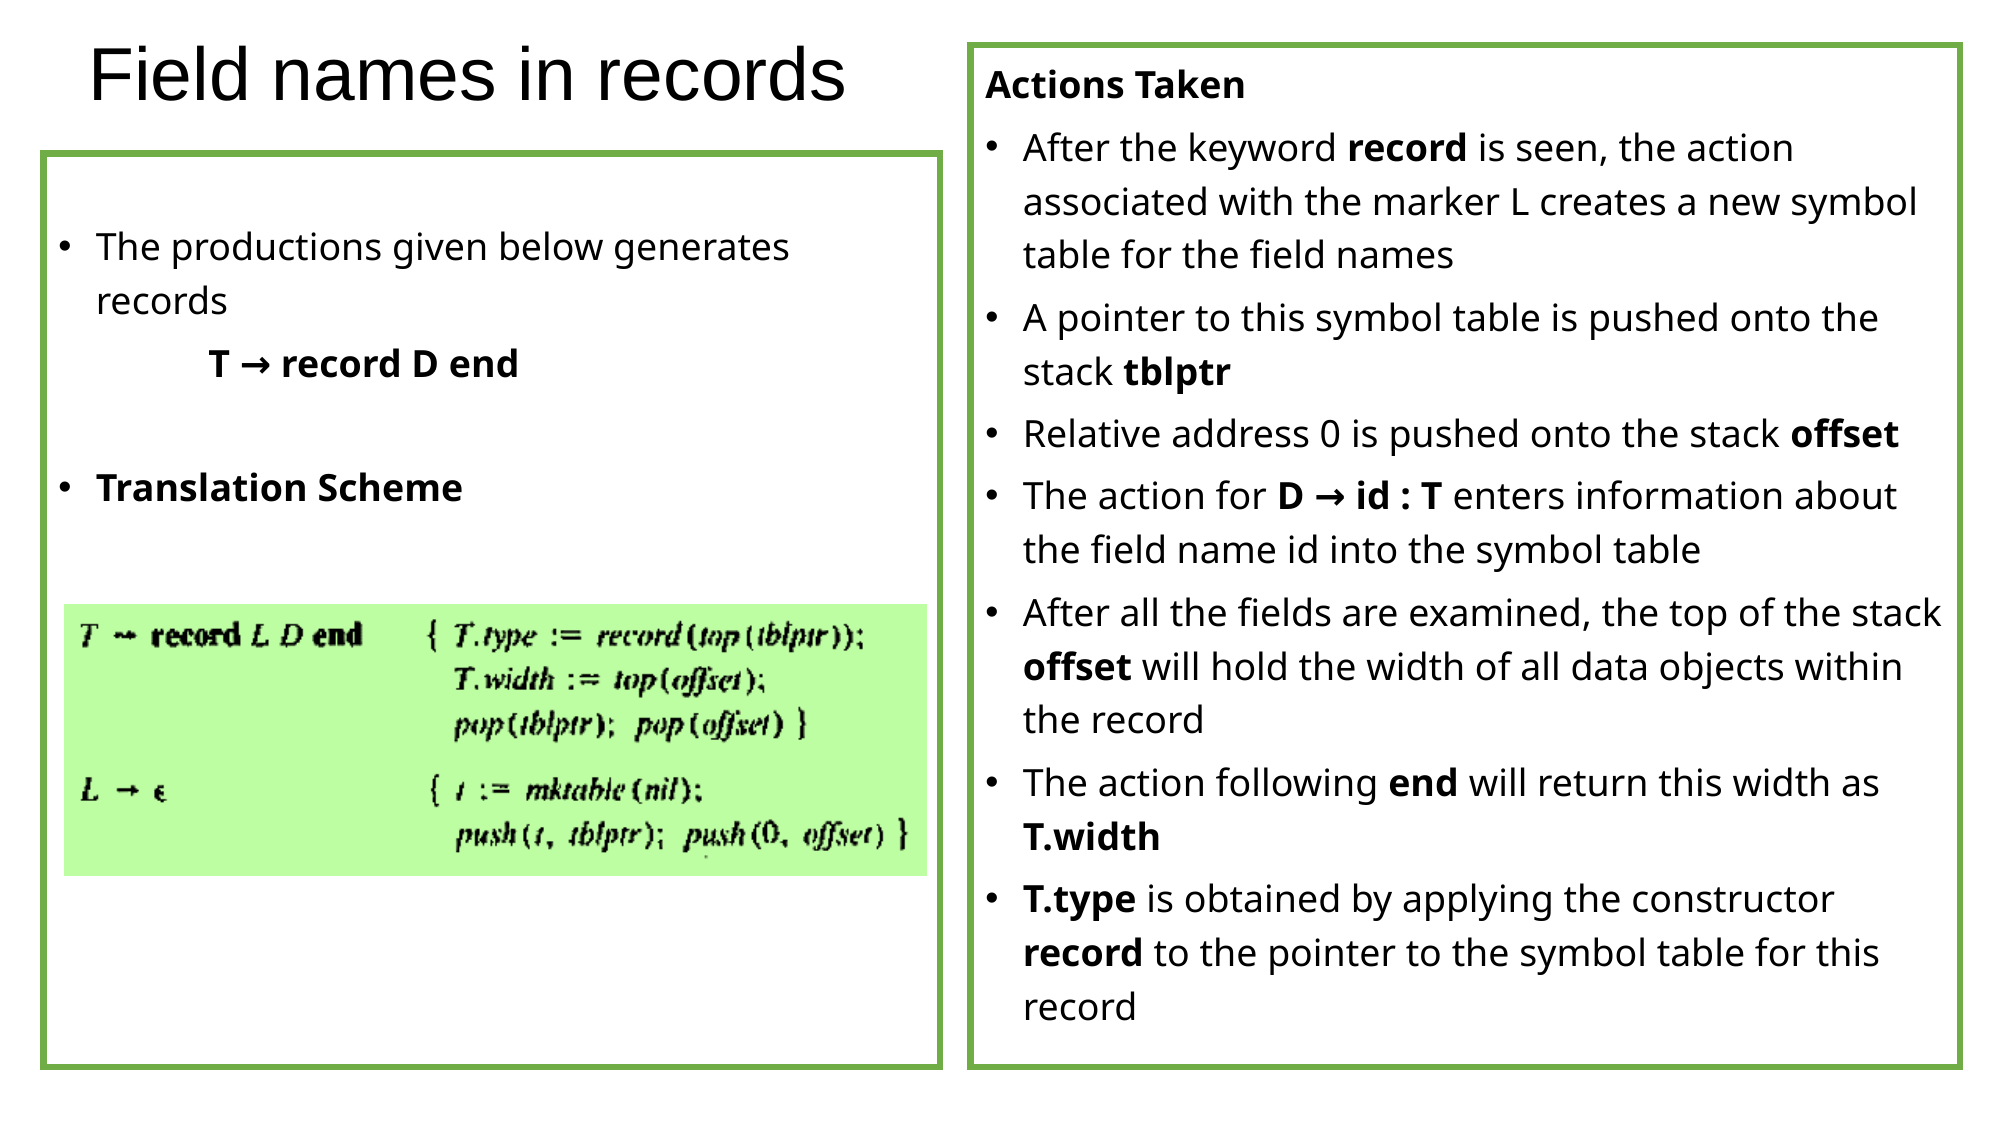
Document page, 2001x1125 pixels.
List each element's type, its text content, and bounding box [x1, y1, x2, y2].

list The productions given below generates records T → record D end Translation Scheme [43, 153, 941, 1068]
text_box Actions Taken After the keyword record is seen, the action associated with the marker L creates a new symbol table for the field names A pointer to this symbol table is pushed onto the stack tblptr Relative address 0 is pushed onto the stack offset The action for D → id : T enters information about the field name id into the symbol table After all the fields are examined, the top of the stack offset will hold the width of all data objects within the record The action following end will return this width as T.width T.type is obtained by applying the constructor record to the pointer to the symbol table for this record [970, 44, 1960, 1068]
picture [64, 603, 928, 877]
title Field names in records [73, 0, 1908, 154]
